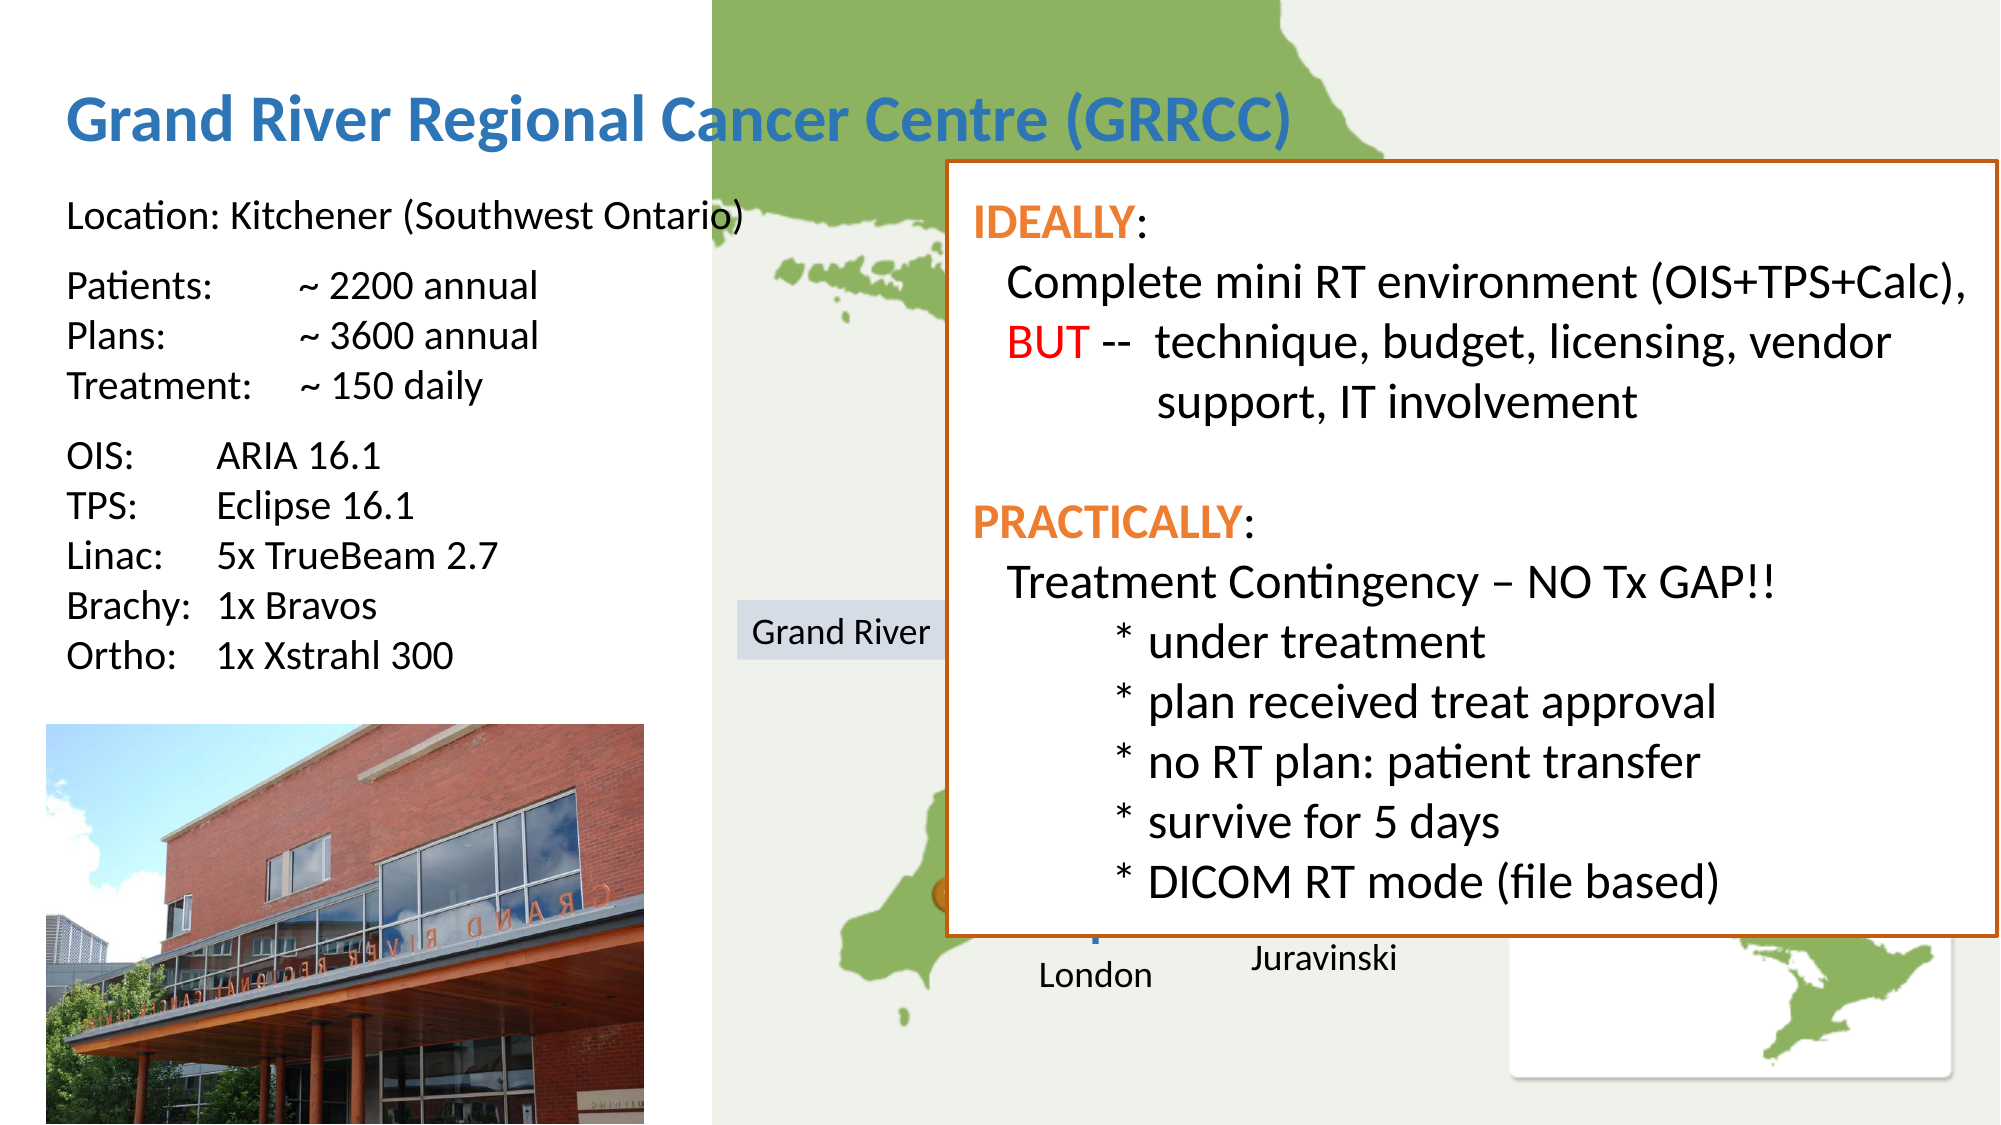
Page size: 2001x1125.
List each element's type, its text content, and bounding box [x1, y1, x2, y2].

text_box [1303, 534, 1469, 578]
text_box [1377, 748, 1428, 857]
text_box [1306, 683, 1409, 715]
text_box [1330, 645, 1470, 661]
text_box Grand River Regional Cancer Centre (GRRCC) [51, 66, 712, 162]
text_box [1290, 742, 1319, 927]
picture [712, 0, 2000, 1125]
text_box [1340, 599, 1470, 646]
picture [46, 724, 644, 1124]
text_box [946, 630, 1193, 694]
text_box Location: Kitchener (Southwest Ontario) Patients: ~ 2200 annual Plans: ~ 3600 annual Treatment: ~ 150 daily OIS: ARIA 16.1 TPS: Eclipse 16.1 Linac: 5x TrueBeam 2.7 Brachy: 1x Bravos Ortho: 1x Xstrahl 300 [51, 180, 712, 686]
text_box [1095, 786, 1100, 944]
